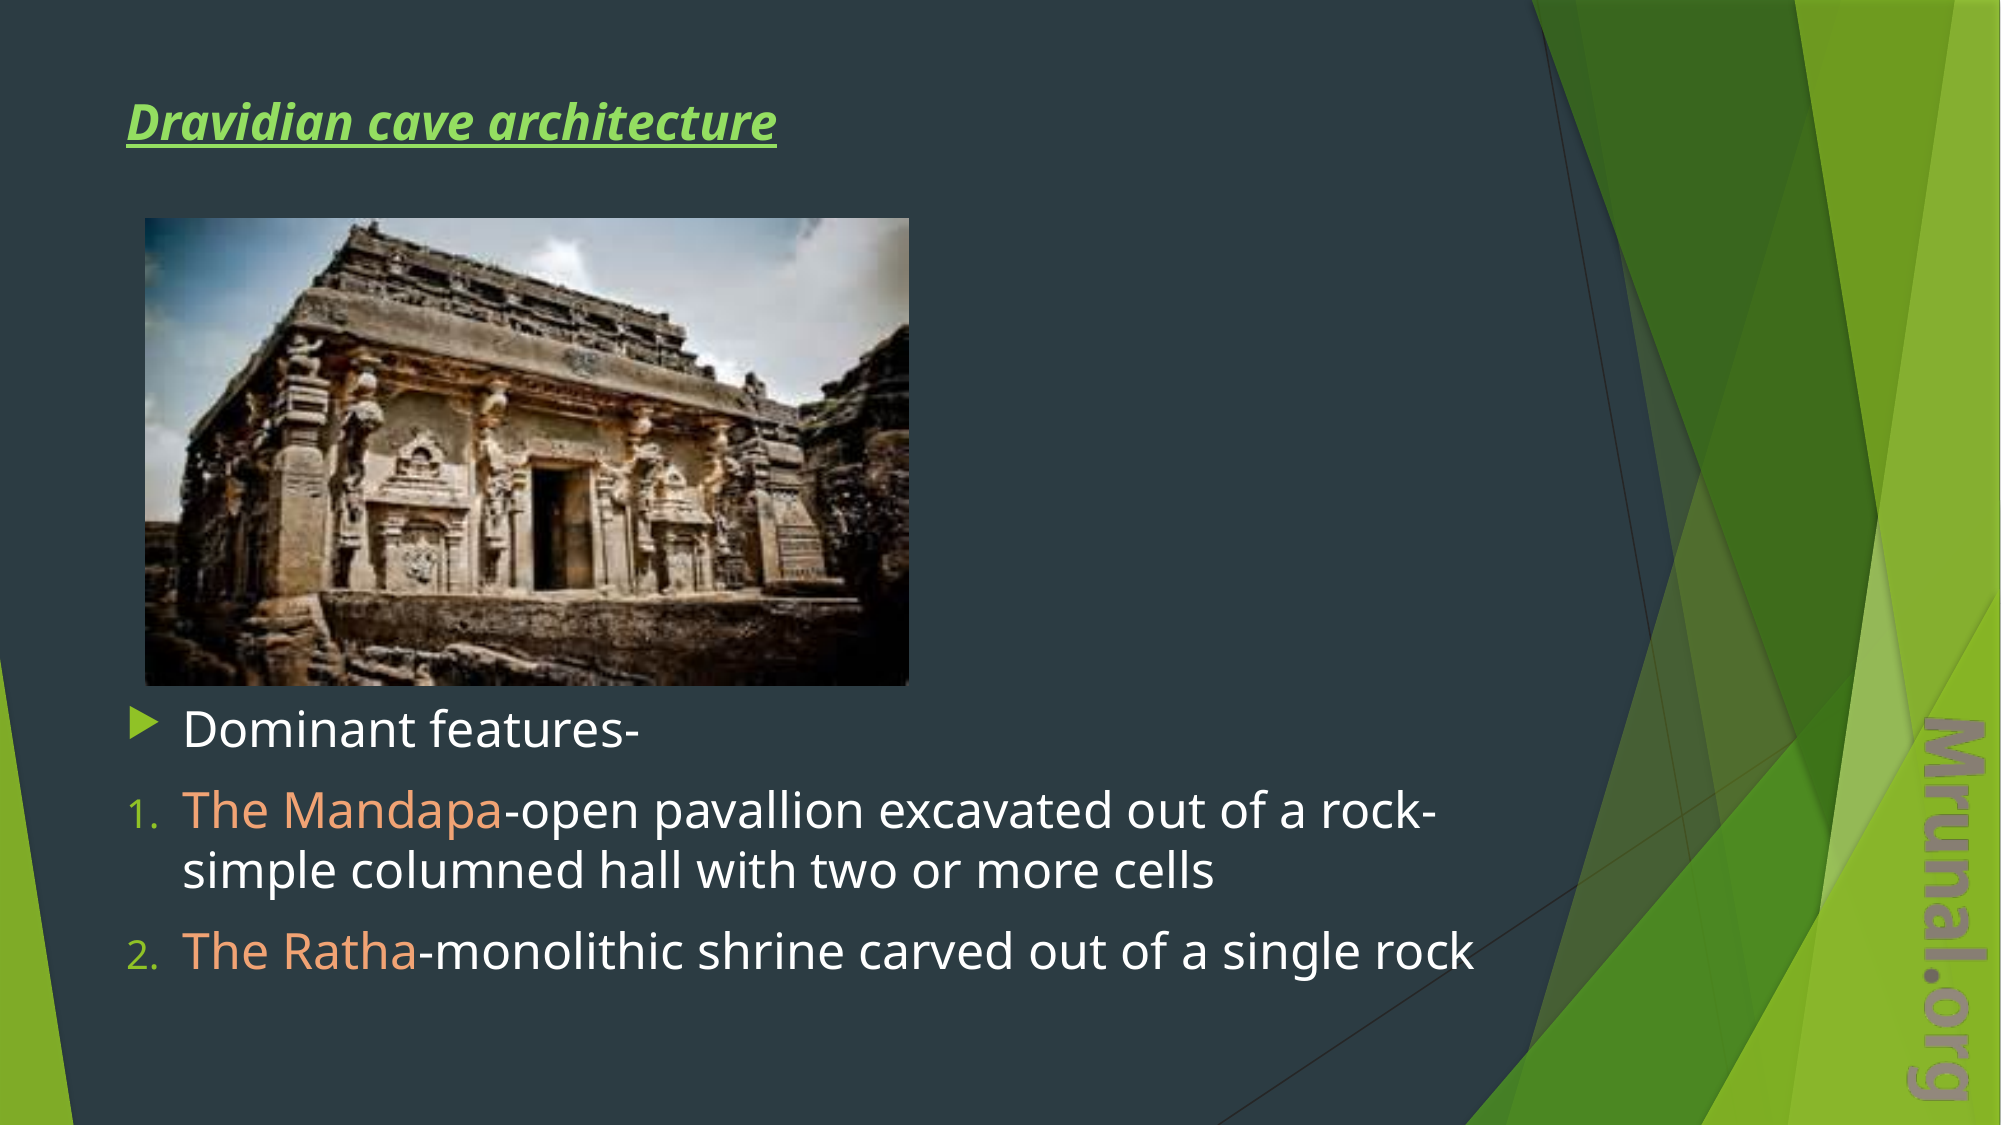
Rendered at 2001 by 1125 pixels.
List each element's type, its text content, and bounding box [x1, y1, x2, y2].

picture [144, 217, 910, 687]
list Dravidian cave architecture Dominant features- The Mandapa-open pavallion excavated out of a rock-simple columned hall with two or more cells The Ratha-monolithic shrine carved out of a single rock [111, 82, 1541, 1039]
